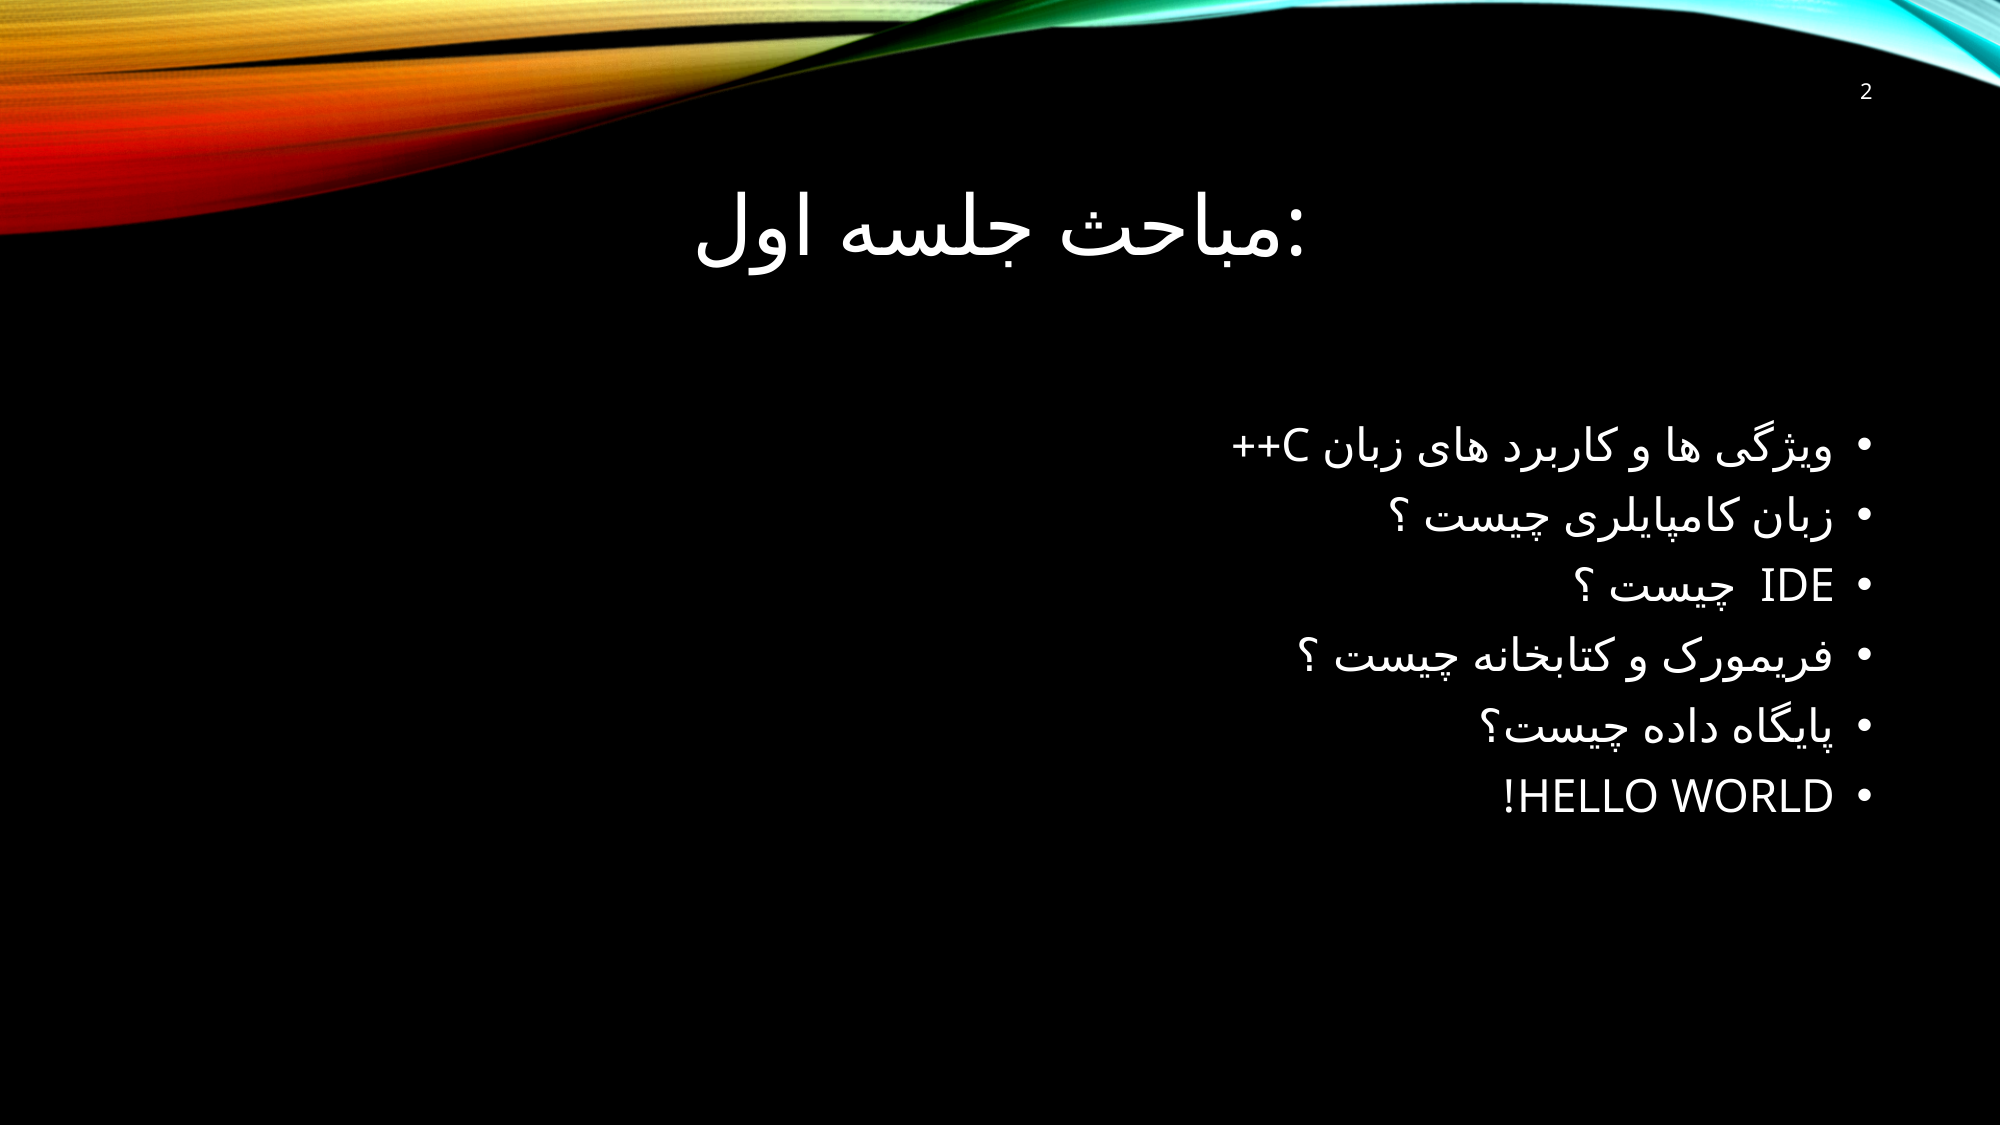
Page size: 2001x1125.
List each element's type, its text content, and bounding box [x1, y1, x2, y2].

list ویژگی ها و کاربرد های زبان C++ زبان کامپایلری چیست ؟ IDE چیست ؟ فریمورک و کتابخانه چیست ؟ پایگاه داده چیست؟ HELLO WORLD! [112, 413, 1888, 1021]
picture [0, 0, 2000, 237]
title مباحث جلسه اول: [98, 122, 1902, 335]
slide_number 2 [1437, 62, 1888, 123]
